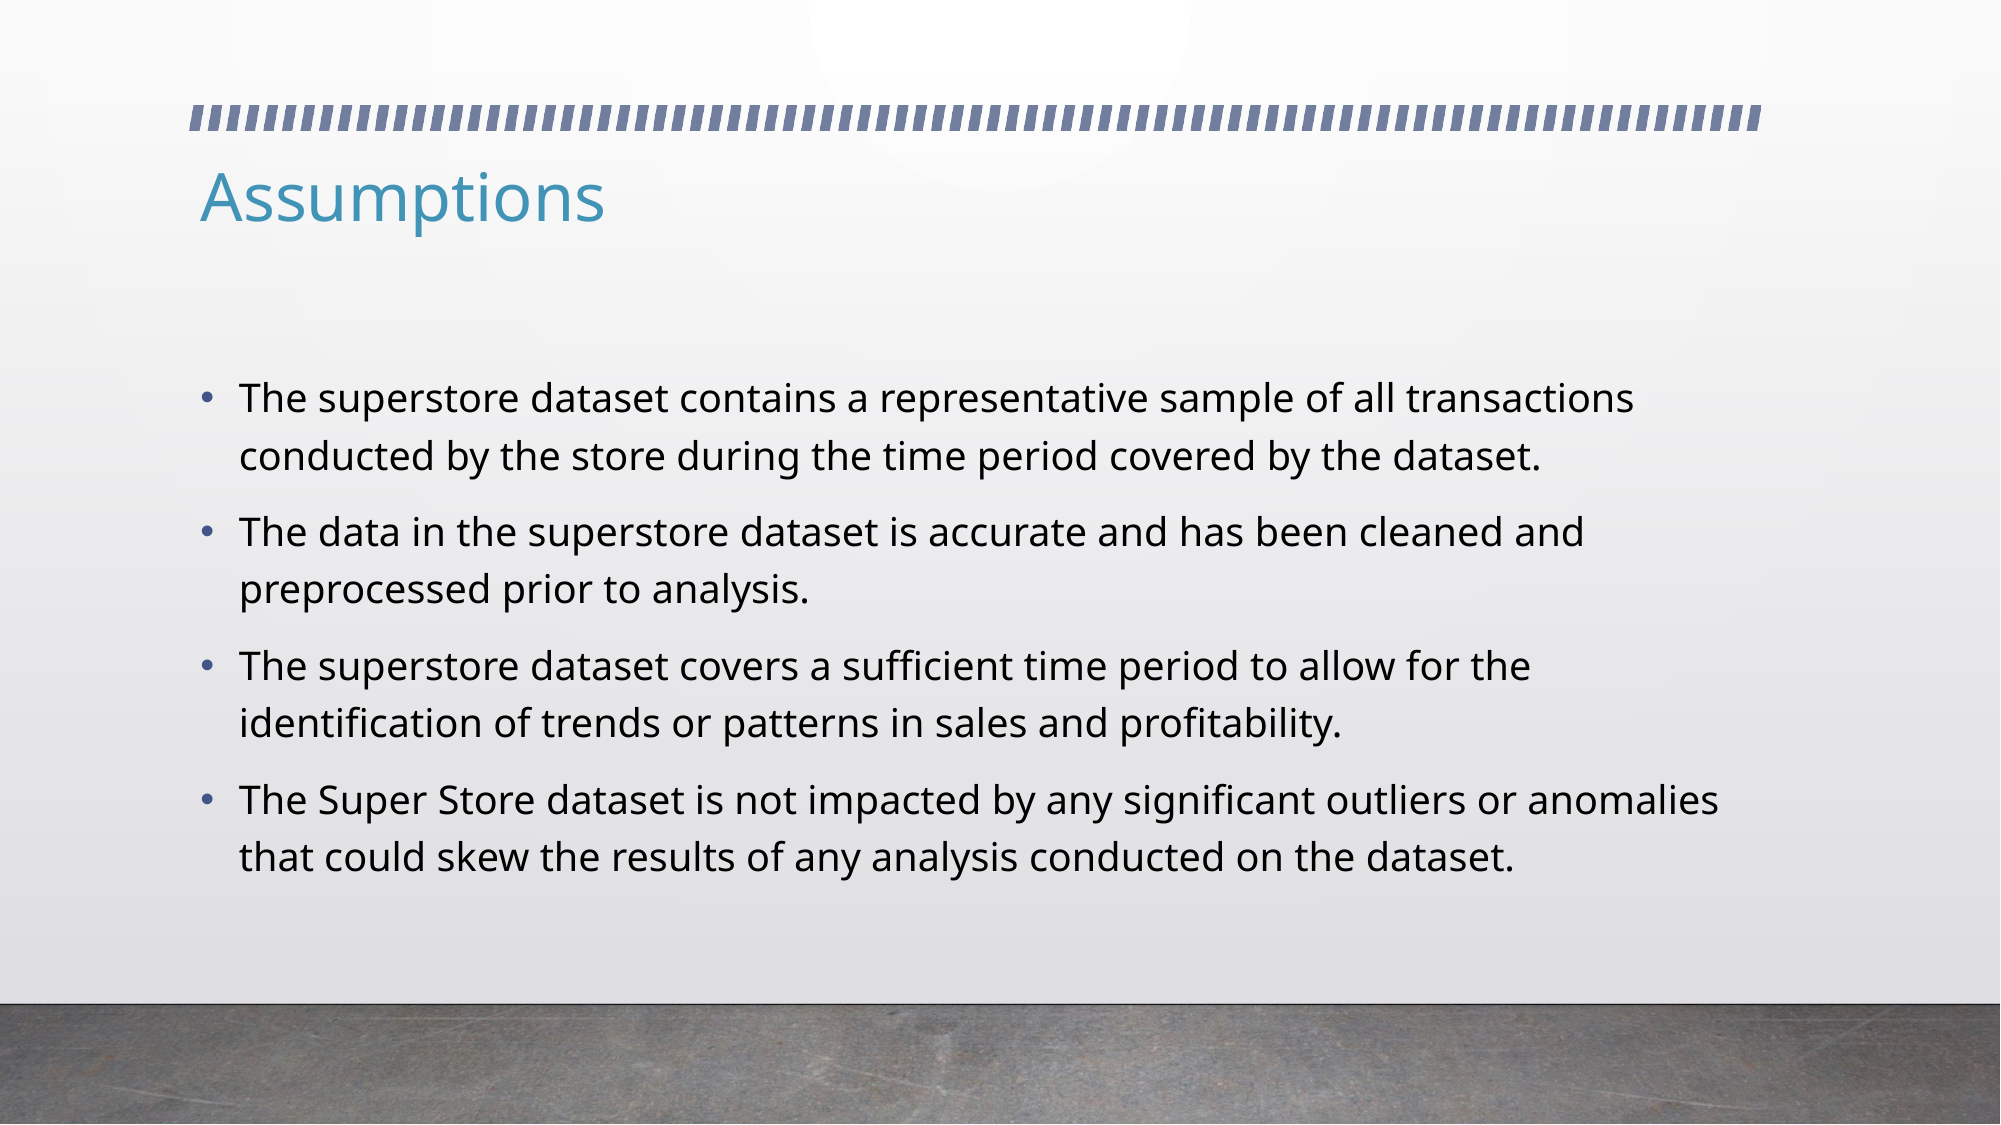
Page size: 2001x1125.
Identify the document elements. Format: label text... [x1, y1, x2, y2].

title Assumptions [185, 156, 1761, 329]
list The superstore dataset contains a representative sample of all transactions conducted by the store during the time period covered by the dataset. The data in the superstore dataset is accurate and has been cleaned and preprocessed prior to analysis. The superstore dataset covers a sufficient time period to allow for the identification of trends or patterns in sales and profitability. The Super Store dataset is not impacted by any significant outliers or anomalies that could skew the results of any analysis conducted on the dataset. [185, 356, 1761, 897]
picture [0, 1004, 2000, 1124]
